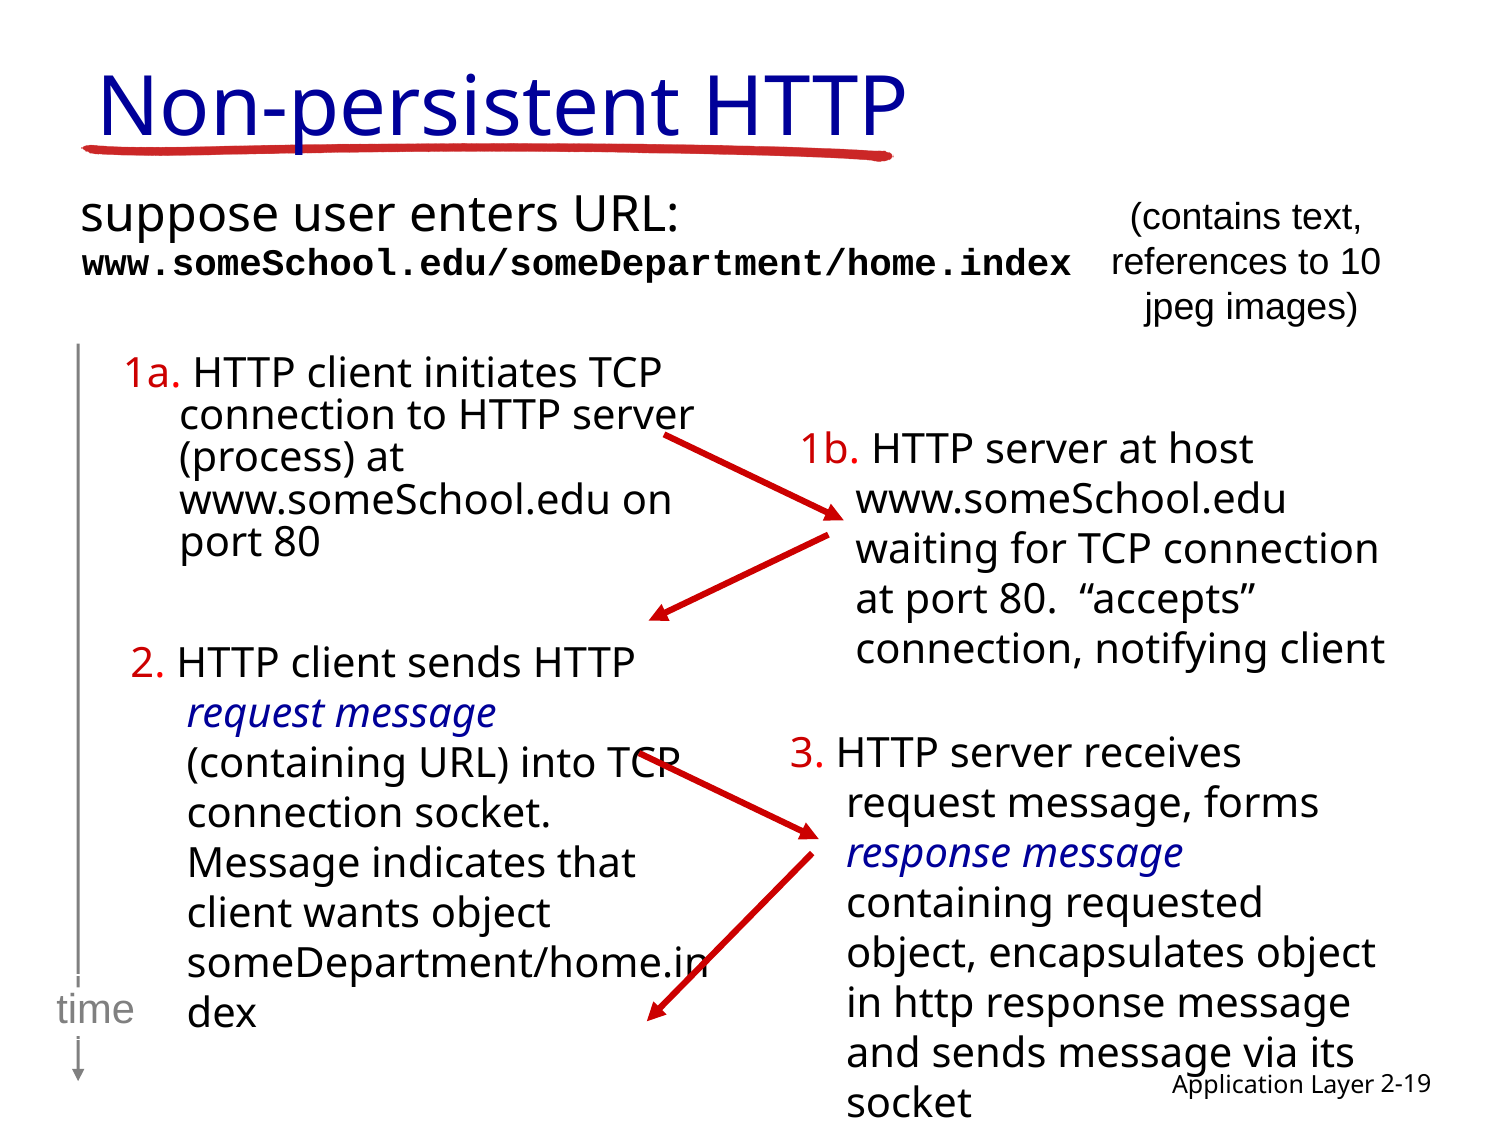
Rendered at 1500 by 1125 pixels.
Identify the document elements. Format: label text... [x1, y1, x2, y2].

text_box [646, 853, 813, 1022]
picture [77, 138, 904, 167]
text_box 2. HTTP client sends HTTP request message (containing URL) into TCP connection socket. Message indicates that client wants object someDepartment/home.index [115, 628, 741, 805]
title Non-persistent HTTP [81, 31, 1357, 174]
text_box (contains text, references to 10 jpeg images) [1096, 184, 1407, 335]
text_box www.someSchool.edu/someDepartment/home.index [67, 237, 1400, 315]
text_box time [41, 974, 151, 1040]
text_box 3. HTTP server receives request message, forms response message containing requested object, encapsulates object in http response message and sends message via its socket [774, 718, 1400, 1015]
text_box [648, 534, 829, 621]
list 1a. HTTP client initiates TCP connection to HTTP server (process) at www.someSchool.edu on port 80 [107, 345, 775, 659]
text_box [638, 752, 819, 840]
text_box 1b. HTTP server at host www.someSchool.edu waiting for TCP connection at port 80. “accepts” connection, notifying client [784, 413, 1410, 661]
footer Application Layer [914, 1060, 1391, 1109]
slide_number 2-19 [1365, 1059, 1477, 1106]
text_box [71, 1040, 85, 1082]
text_box [663, 434, 844, 521]
list suppose user enters URL: [65, 182, 1369, 260]
